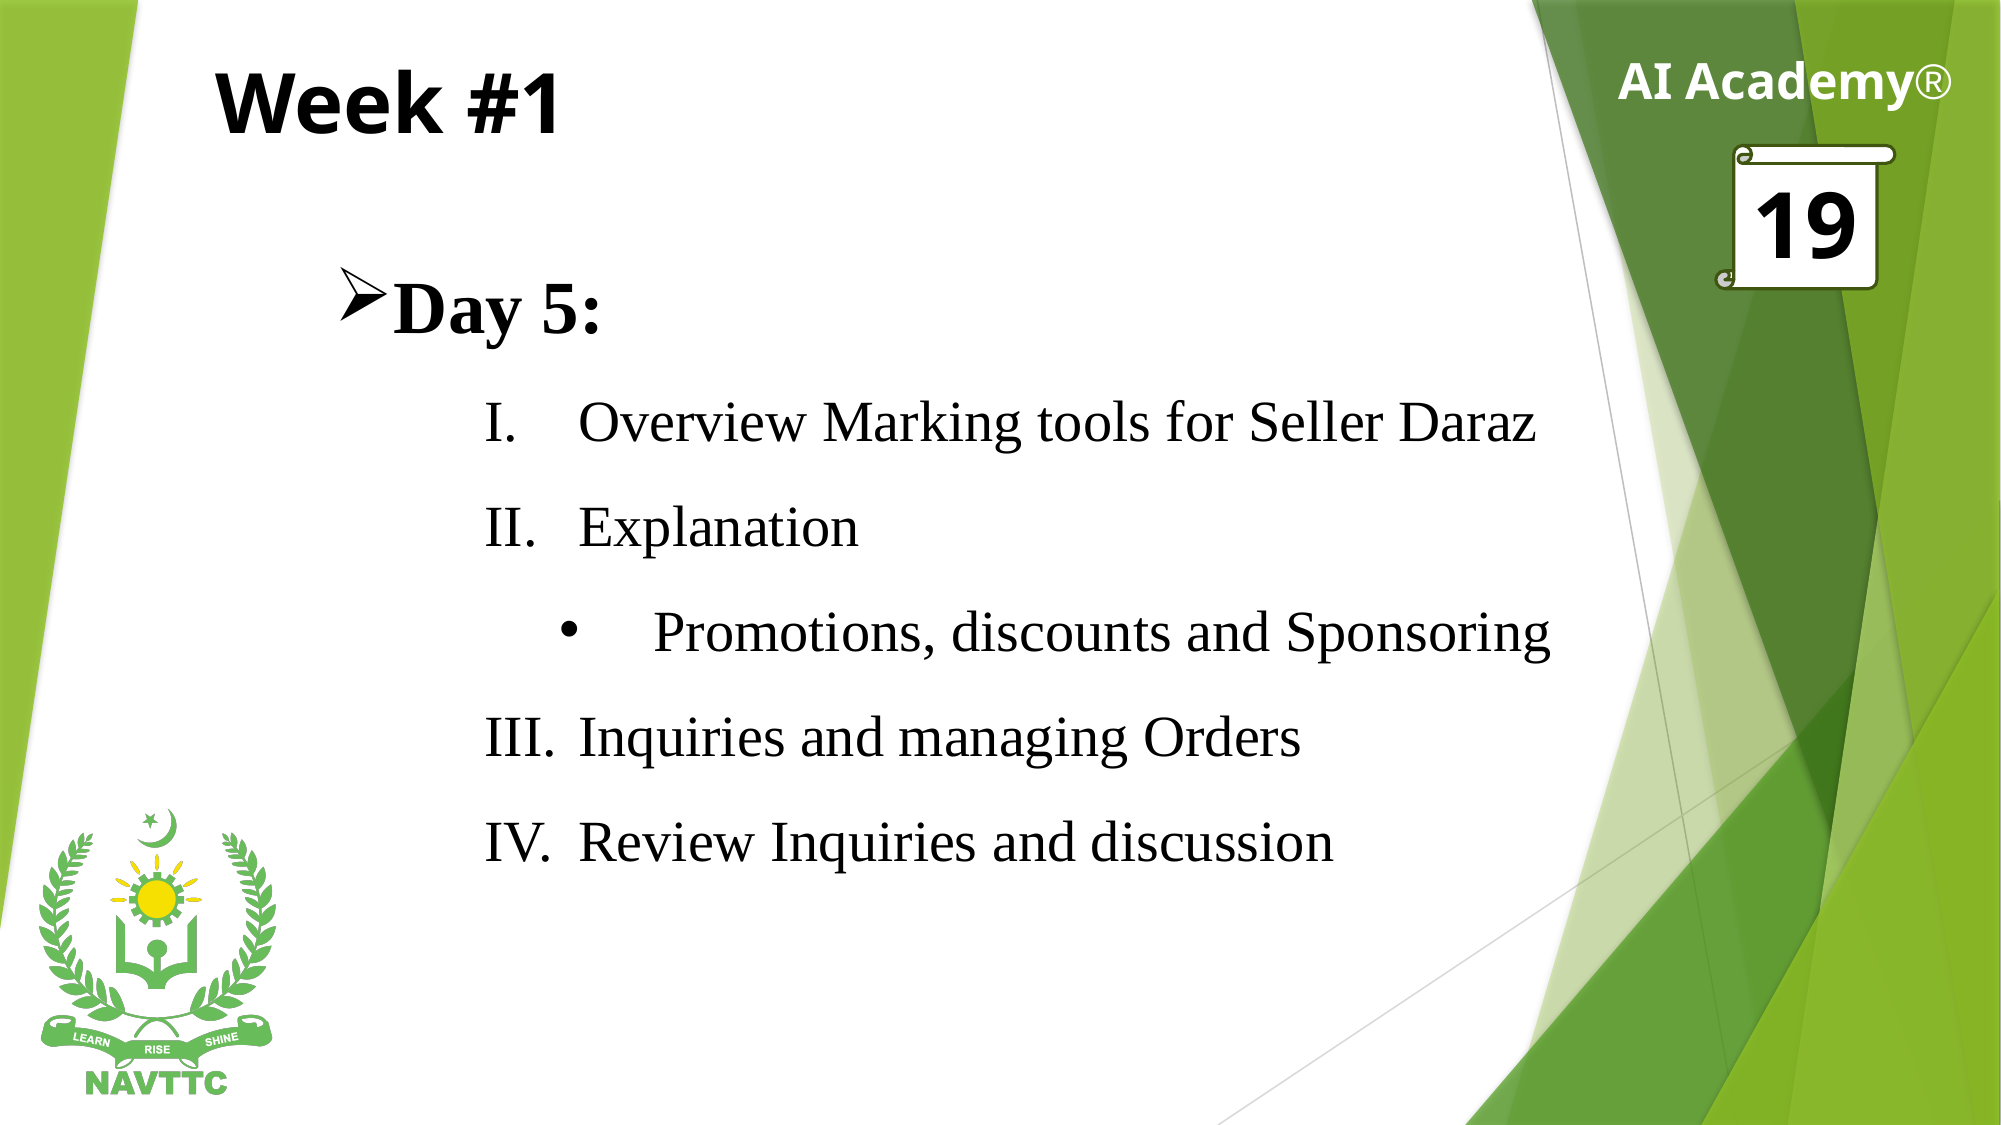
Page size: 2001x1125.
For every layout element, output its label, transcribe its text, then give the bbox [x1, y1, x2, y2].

text_box Day 5: Overview Marking tools for Seller Daraz Explanation Promotions, discounts and Sponsoring Inquiries and managing Orders Review Inquiries and discussion [319, 205, 1568, 881]
text_box Week #1 [201, 42, 583, 158]
text_box AI Academy® [1604, 42, 2000, 118]
text_box 19 [1714, 143, 1897, 291]
picture [0, 794, 315, 1110]
